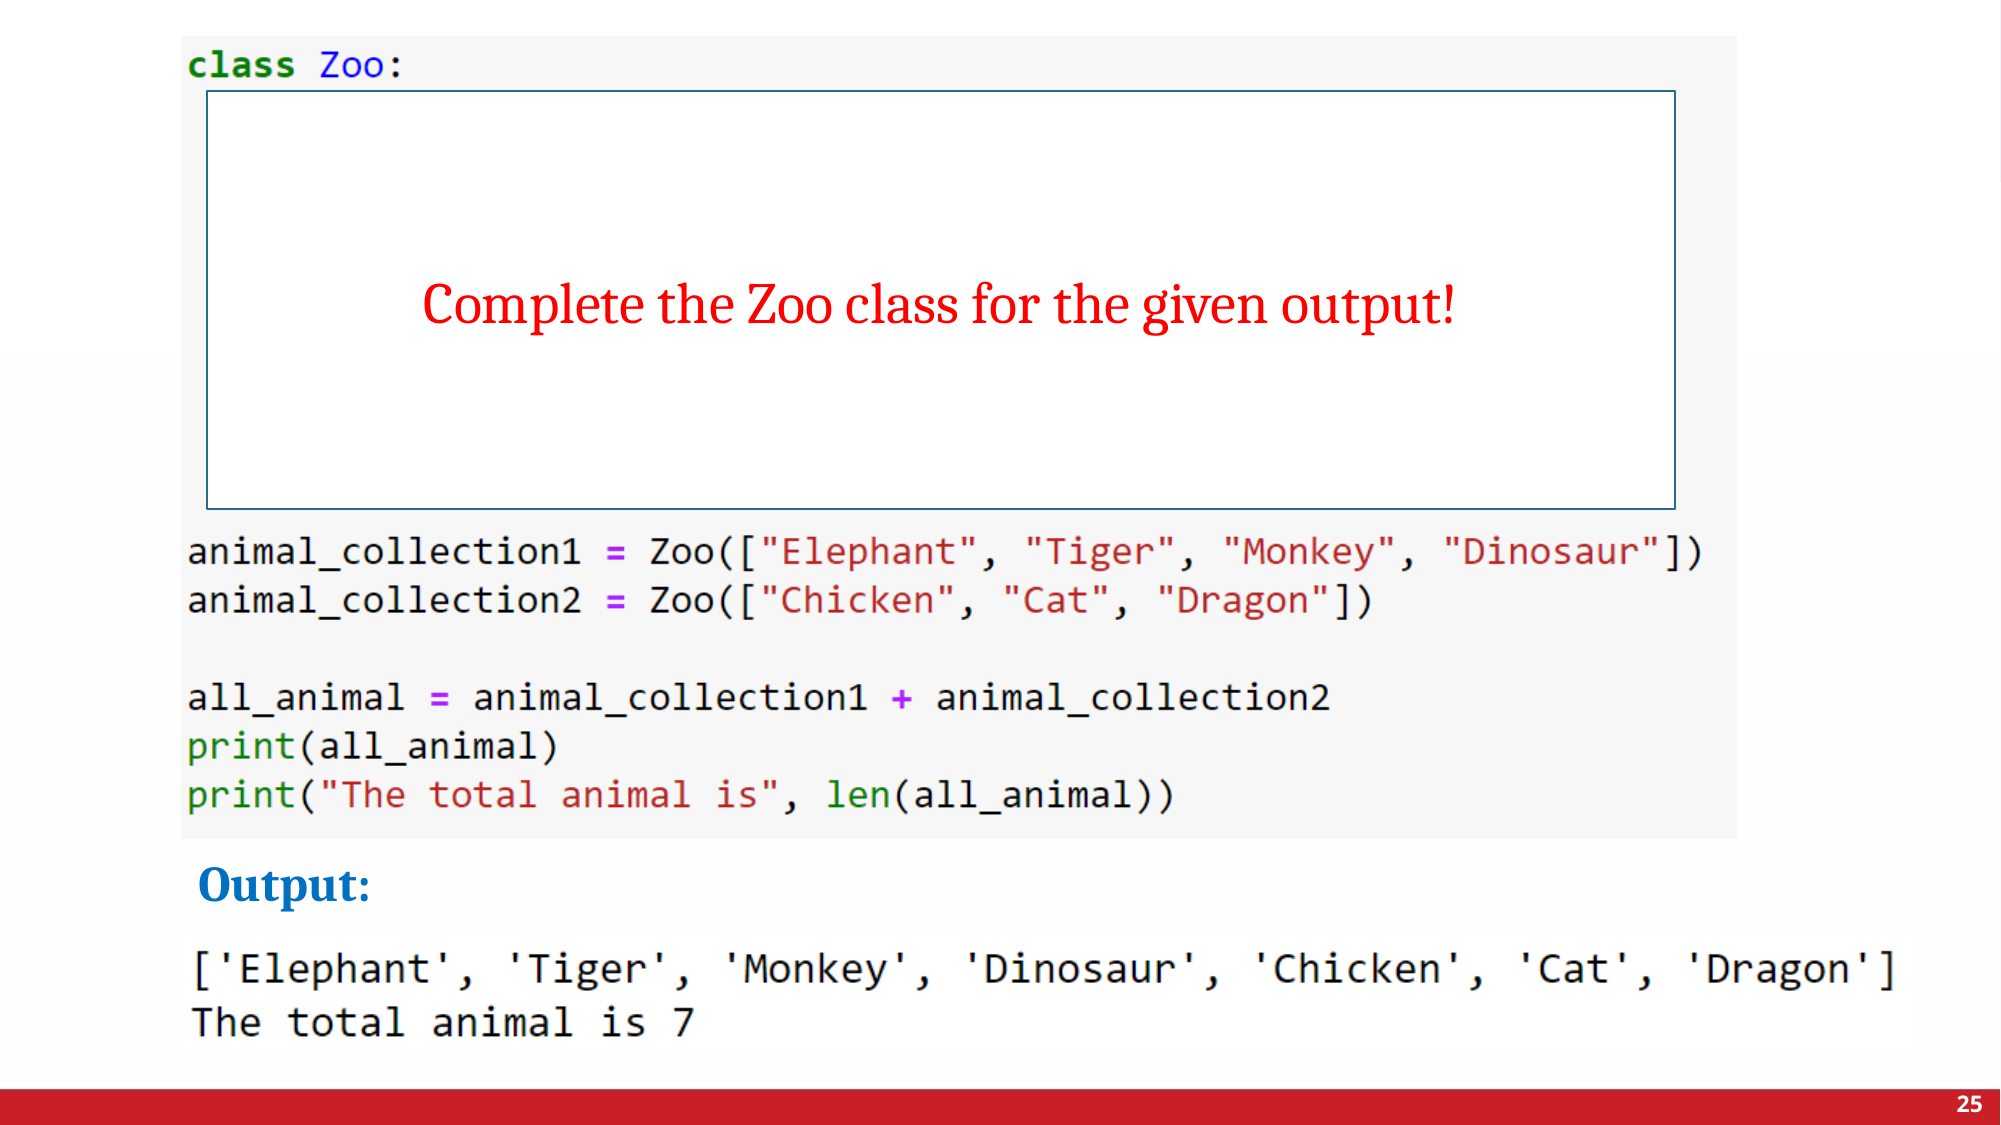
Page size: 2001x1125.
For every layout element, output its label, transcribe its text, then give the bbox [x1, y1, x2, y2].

text_box [0, 0, 2000, 353]
slide_number 25 [1939, 1085, 2000, 1125]
text_box Output: [183, 843, 386, 919]
picture [0, 0, 2001, 1125]
